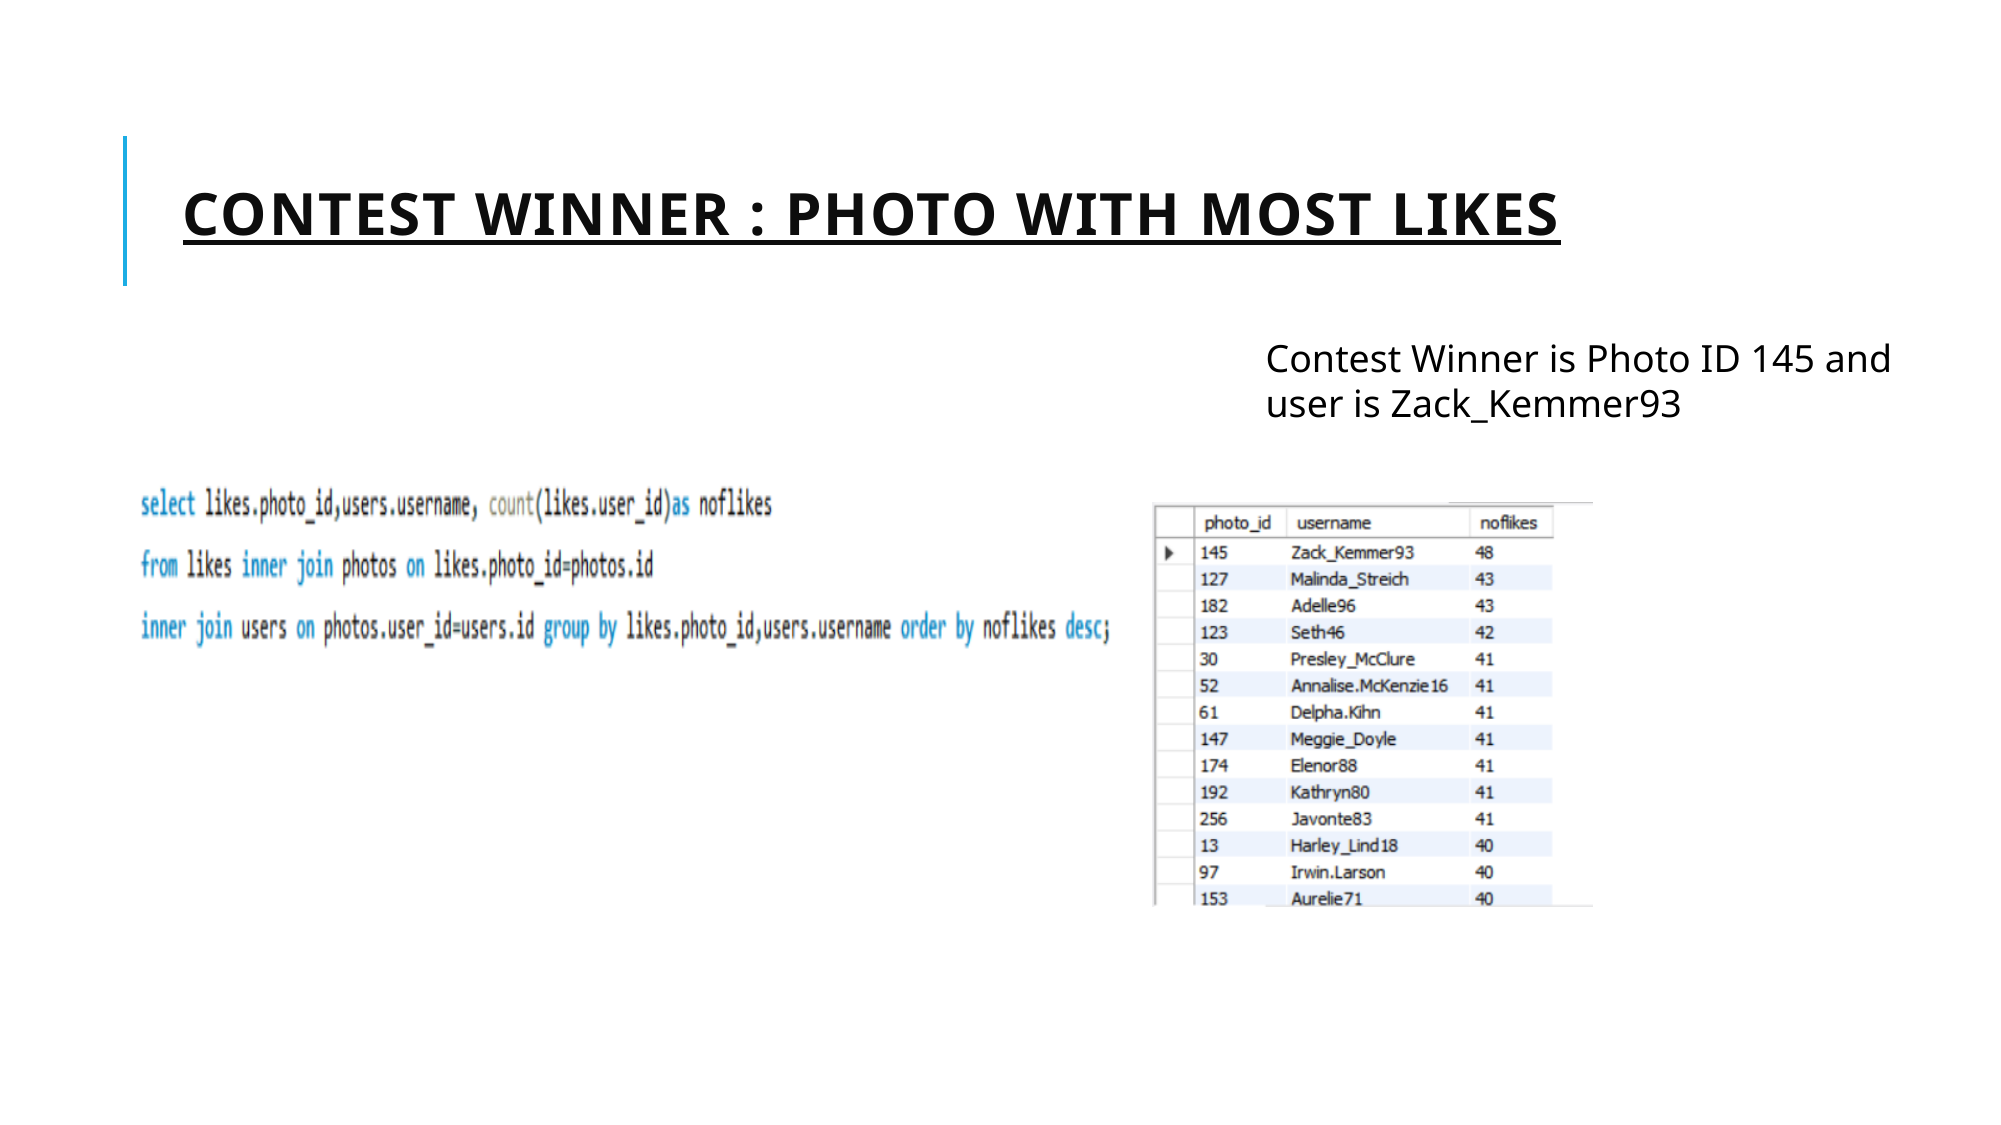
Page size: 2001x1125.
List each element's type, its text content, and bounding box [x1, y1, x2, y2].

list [1152, 502, 1593, 907]
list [137, 480, 1128, 699]
text_box Contest Winner is Photo ID 145 and user is Zack_Kemmer93 [1250, 327, 1915, 433]
title Contest winner : Photo with most likes [168, 96, 1763, 342]
